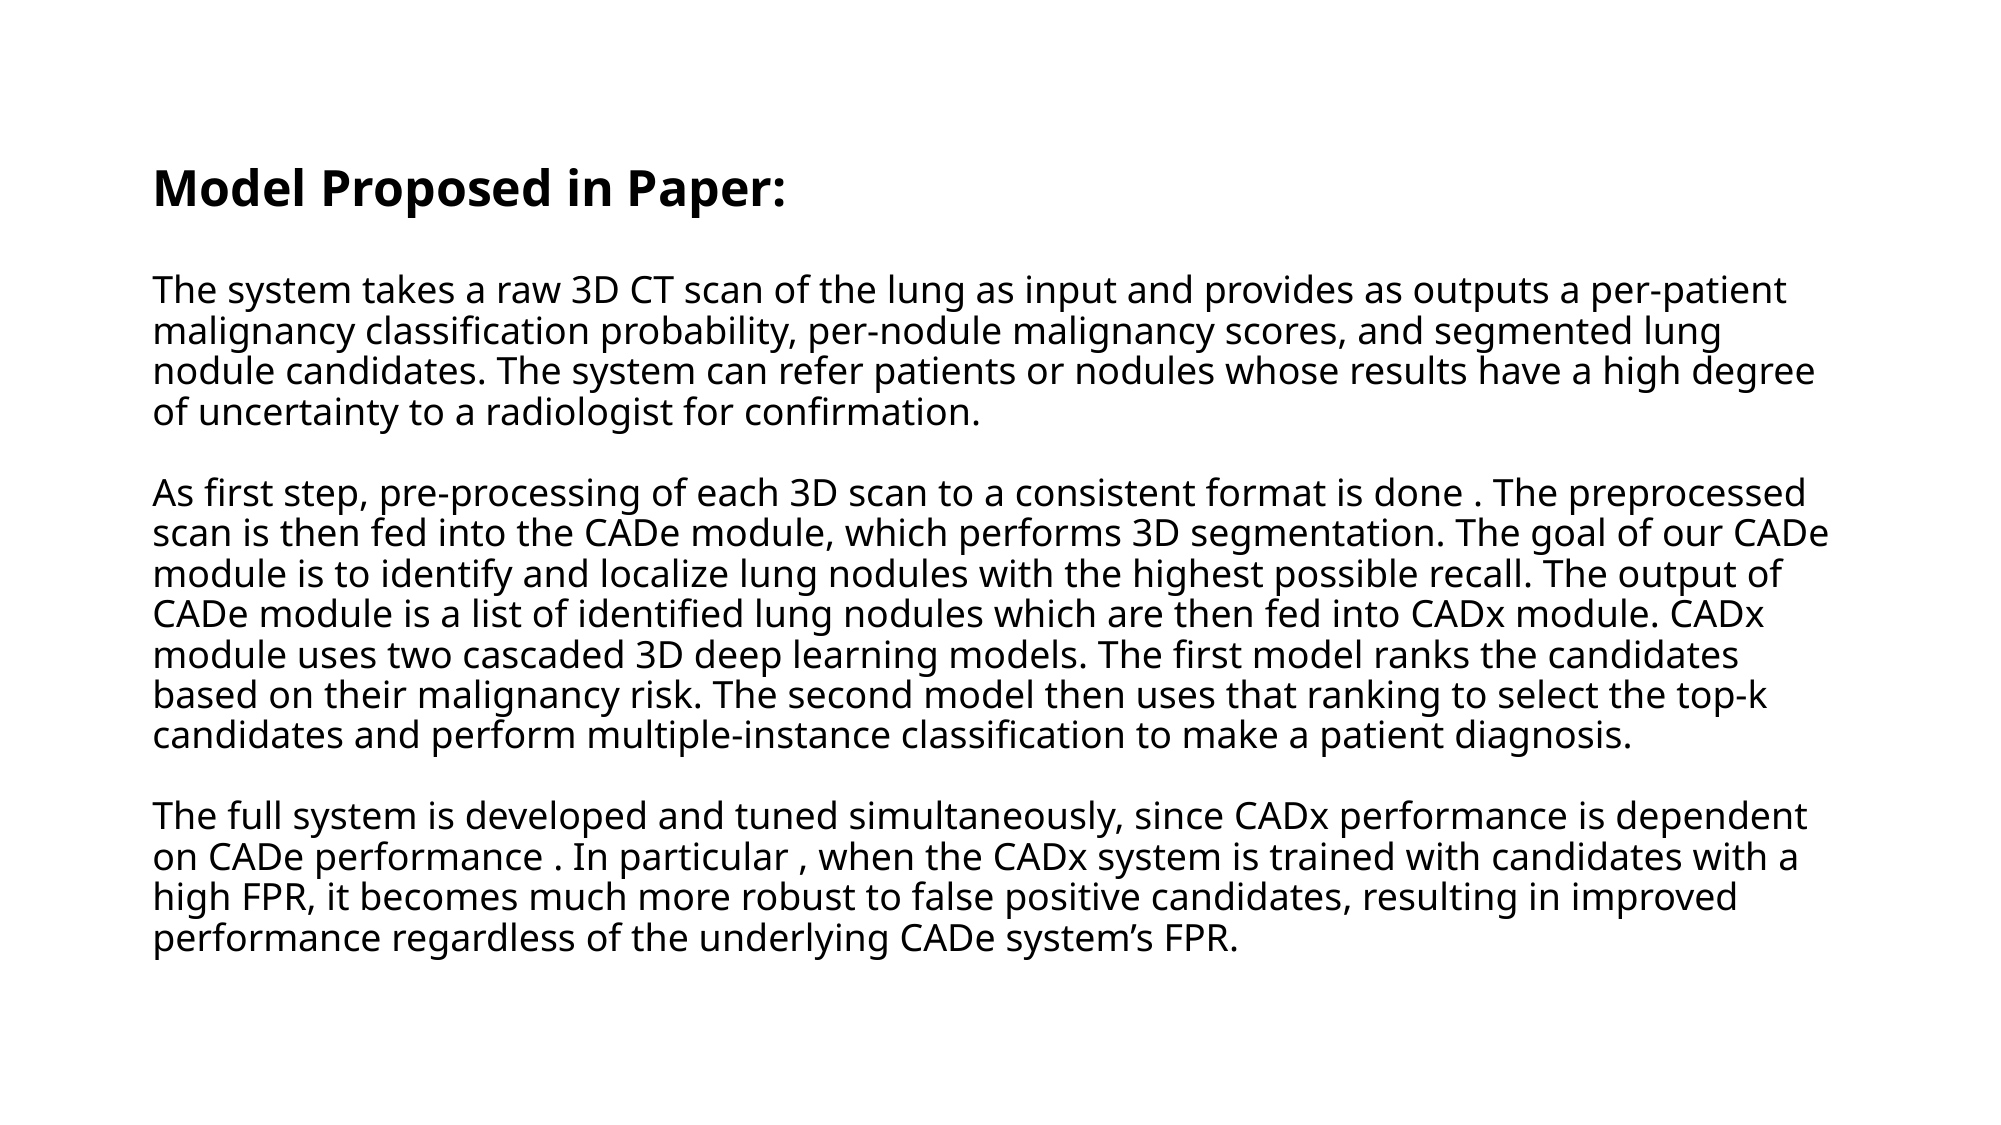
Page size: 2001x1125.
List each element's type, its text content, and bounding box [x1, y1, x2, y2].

title Model Proposed in Paper: The system takes a raw 3D CT scan of the lung as input and provides as outputs a per-patient malignancy classification probability, per-nodule malignancy scores, and segmented lung nodule candidates. The system can refer patients or nodules whose results have a high degree of uncertainty to a radiologist for confirmation. As first step, pre-processing of each 3D scan to a consistent format is done . The preprocessed scan is then fed into the CADe module, which performs 3D segmentation. The goal of our CADe module is to identify and localize lung nodules with the highest possible recall. The output of CADe module is a list of identified lung nodules which are then fed into CADx module. CADx module uses two cascaded 3D deep learning models. The first model ranks the candidates based on their malignancy risk. The second model then uses that ranking to select the top-k candidates and perform multiple-instance classification to make a patient diagnosis. The full system is developed and tuned simultaneously, since CADx performance is dependent on CADe performance . In particular , when the CADx system is trained with candidates with a high FPR, it becomes much more robust to false positive candidates, resulting in improved performance regardless of the underlying CADe system’s FPR. [137, 59, 1863, 1064]
